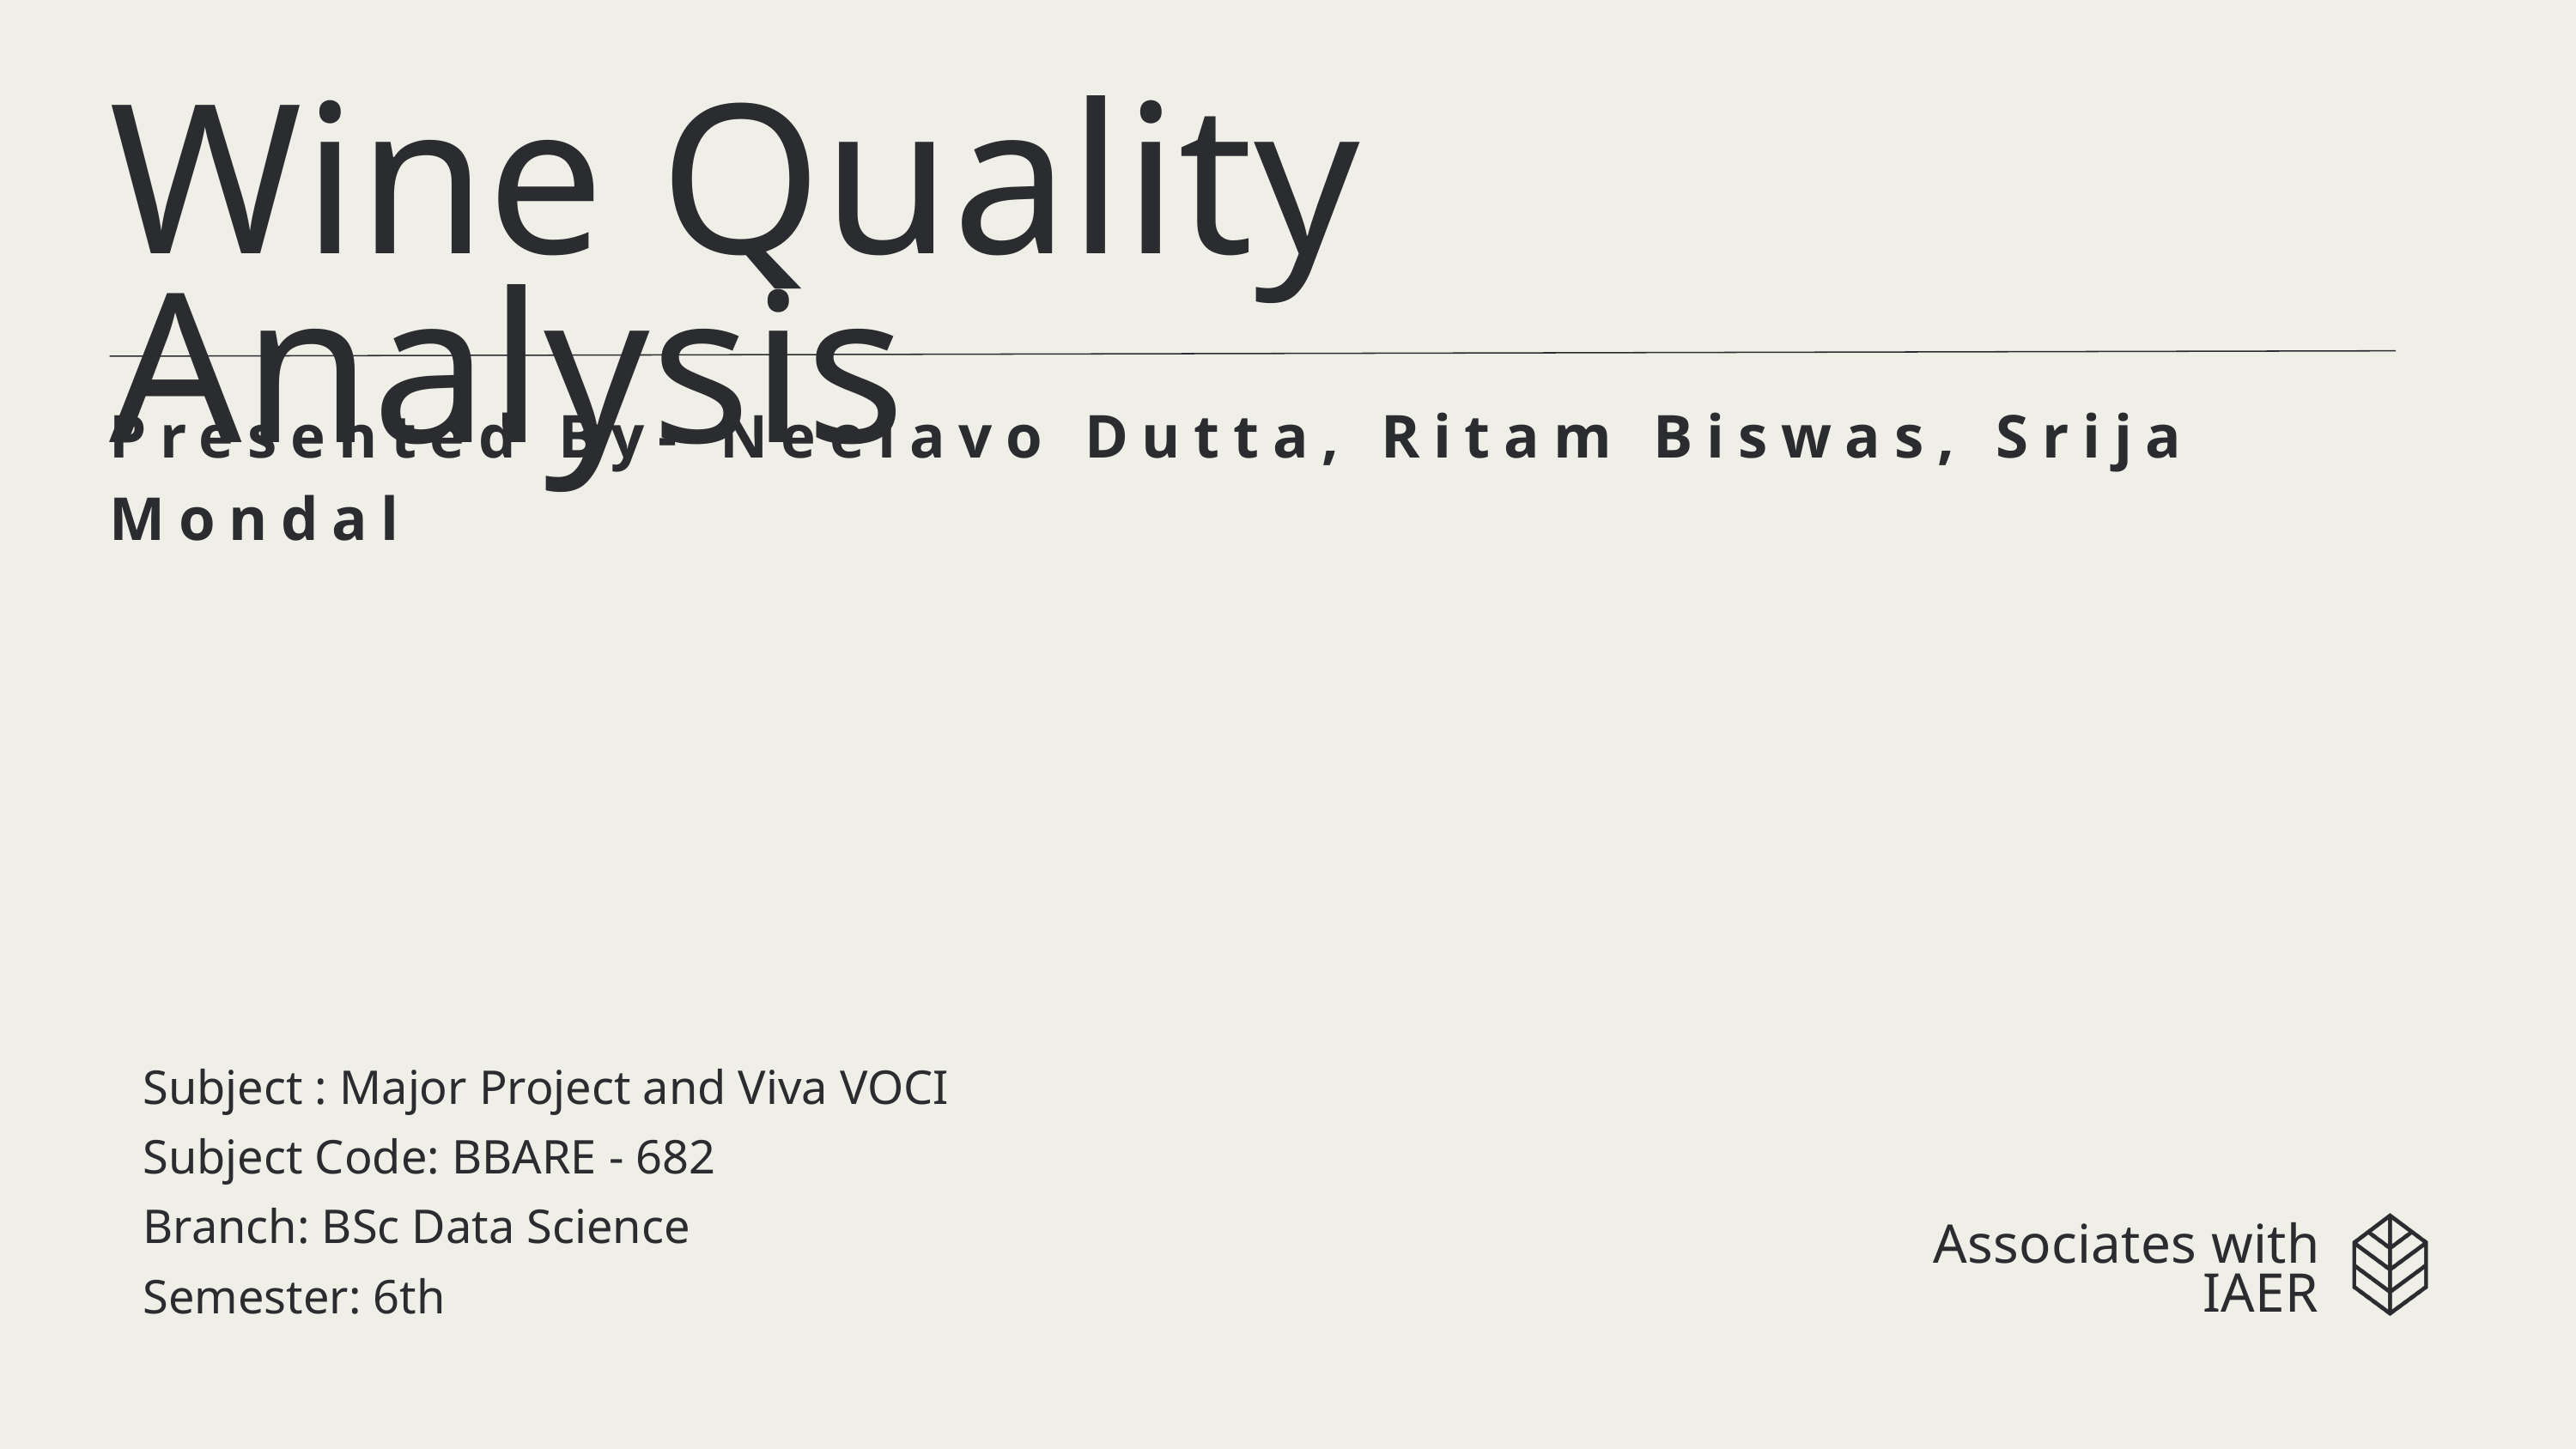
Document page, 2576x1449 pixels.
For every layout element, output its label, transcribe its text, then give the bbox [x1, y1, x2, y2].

text_box Wine Quality Analysis [109, 106, 2196, 484]
text_box [2352, 1213, 2428, 1225]
text_box Subject : Major Project and Viva VOCI Subject Code: BBARE - 682 Branch: BSc Data Science Semester: 6th [143, 1044, 1251, 1323]
text_box Presented By- Neelavo Dutta, Ritam Biswas, Srija Mondal [109, 386, 2483, 553]
text_box Associates with IAER [1933, 1225, 2483, 1323]
